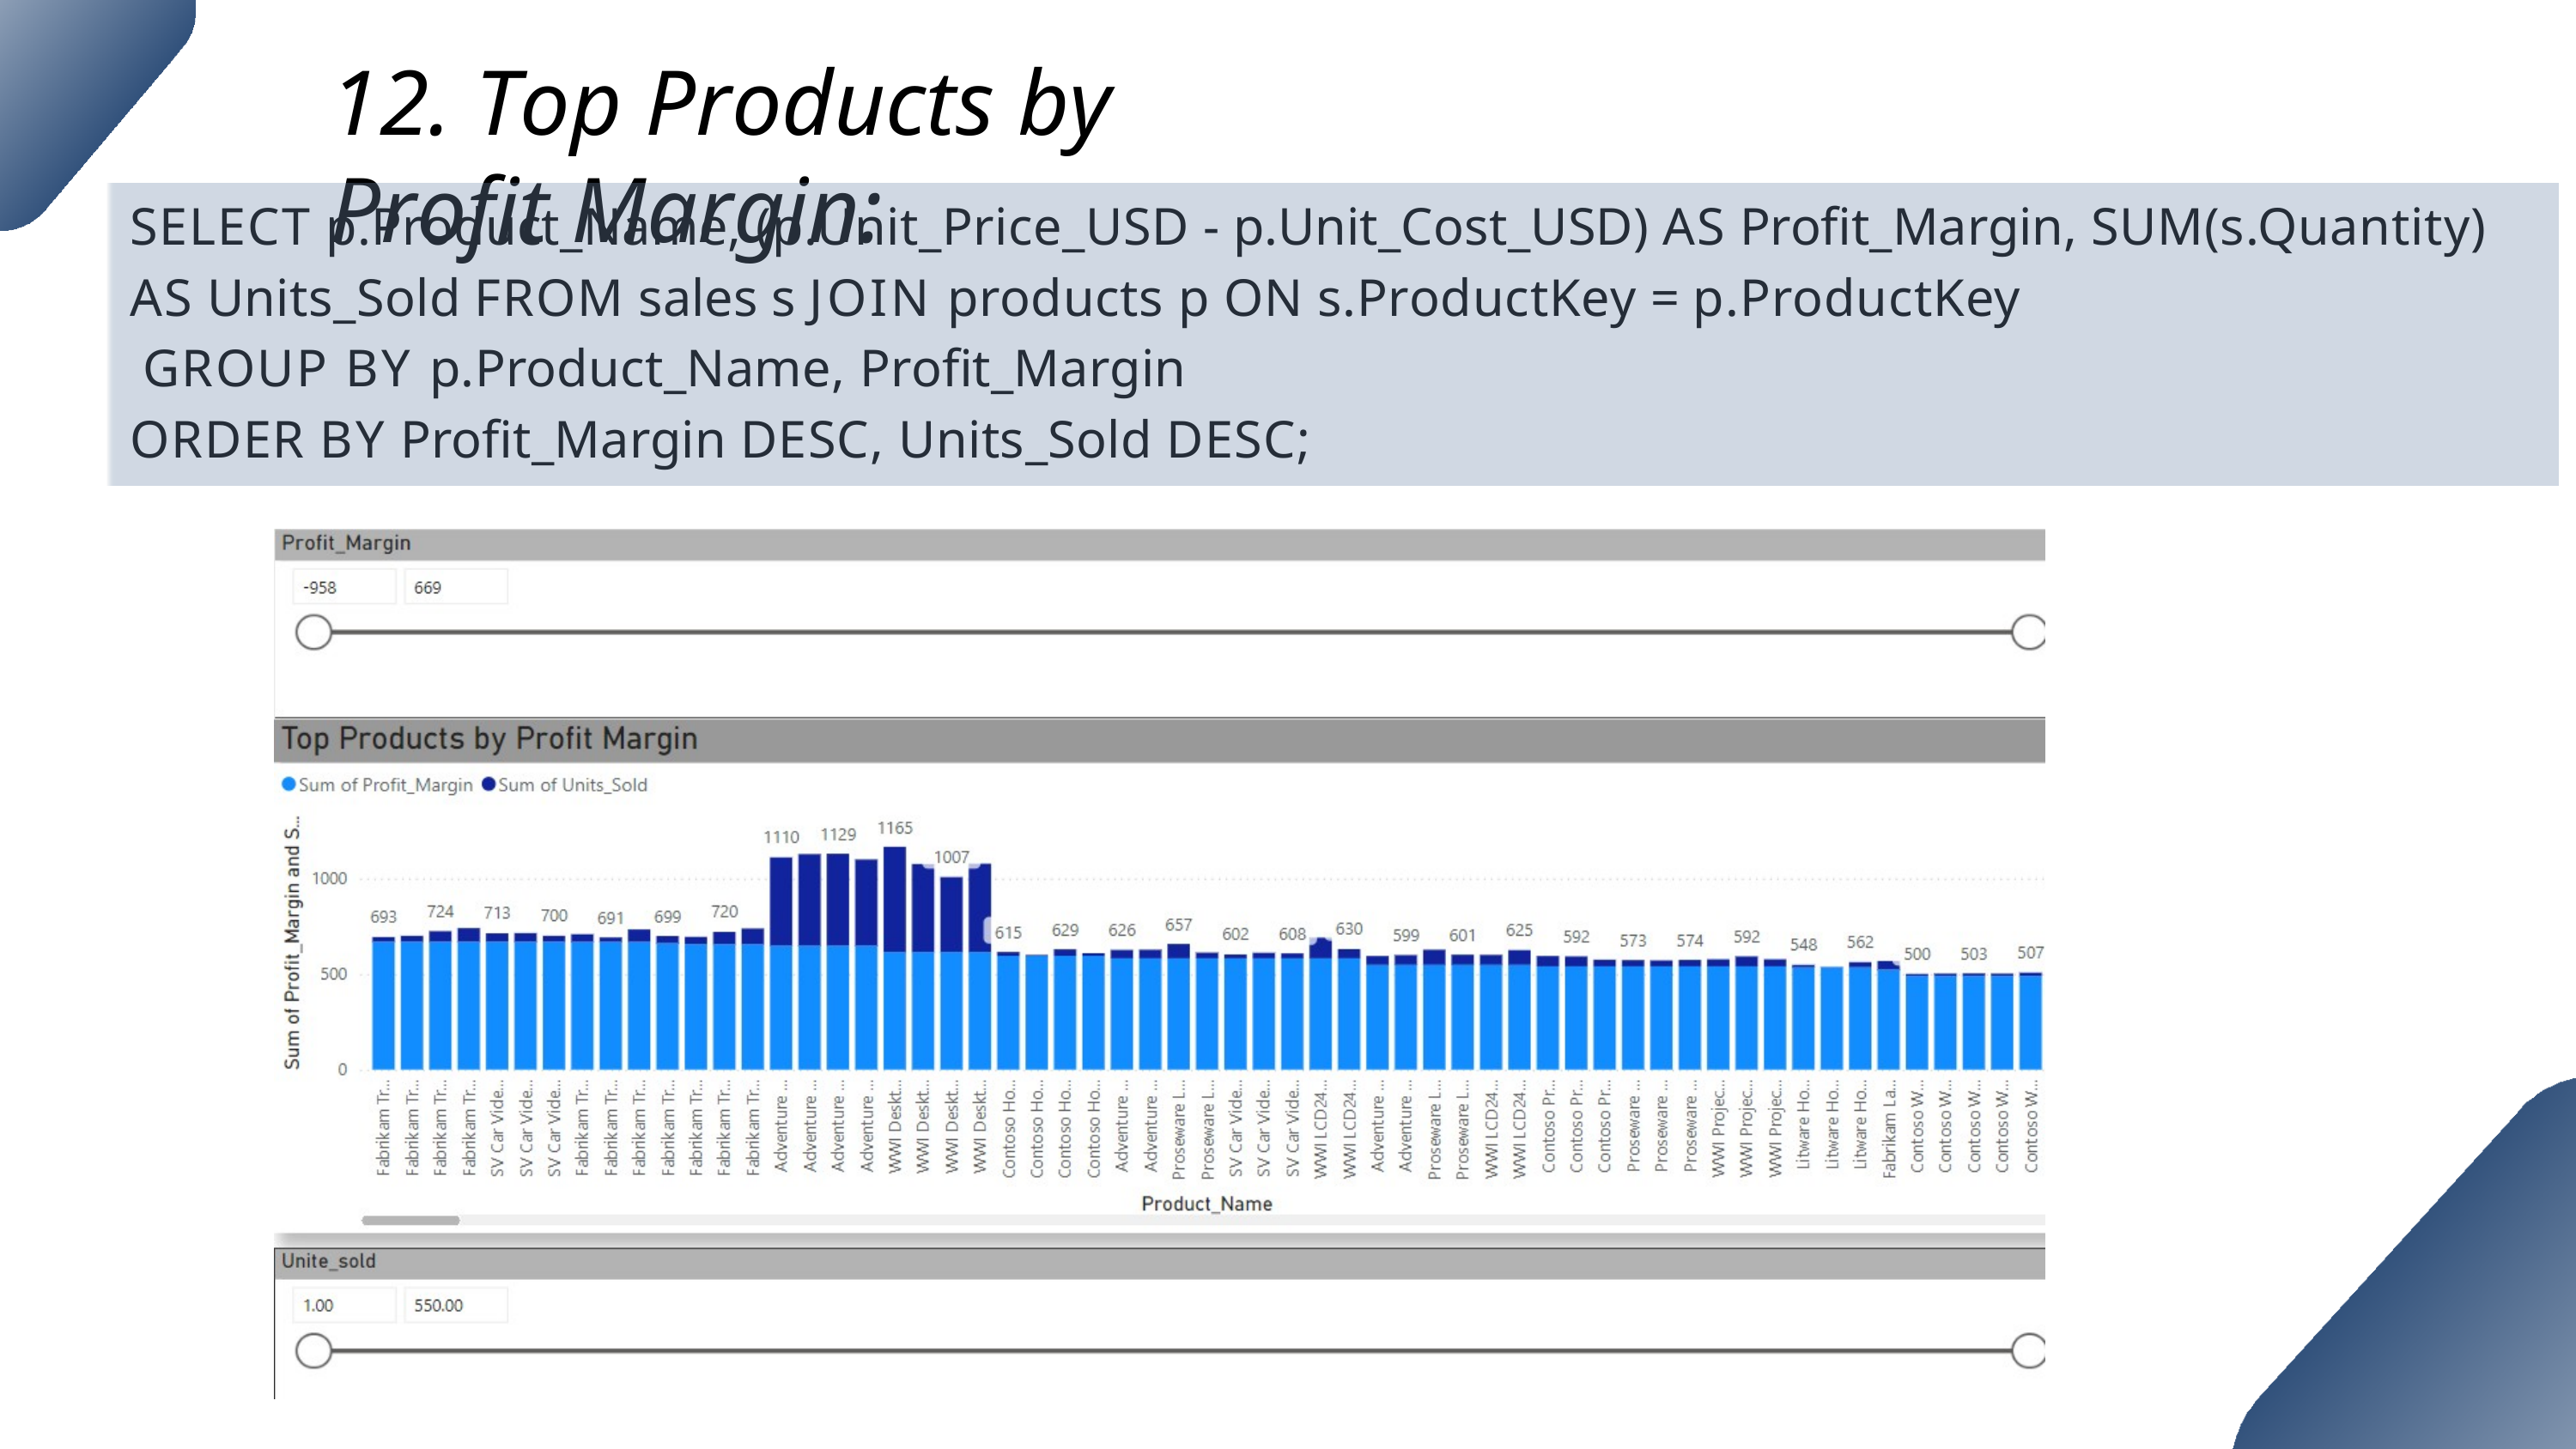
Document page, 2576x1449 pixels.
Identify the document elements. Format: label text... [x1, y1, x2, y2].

picture [2233, 1076, 2576, 1449]
picture [0, 0, 2559, 486]
picture [274, 529, 2046, 1399]
title 12. Top Products by Profit Margin: [328, 44, 1302, 181]
